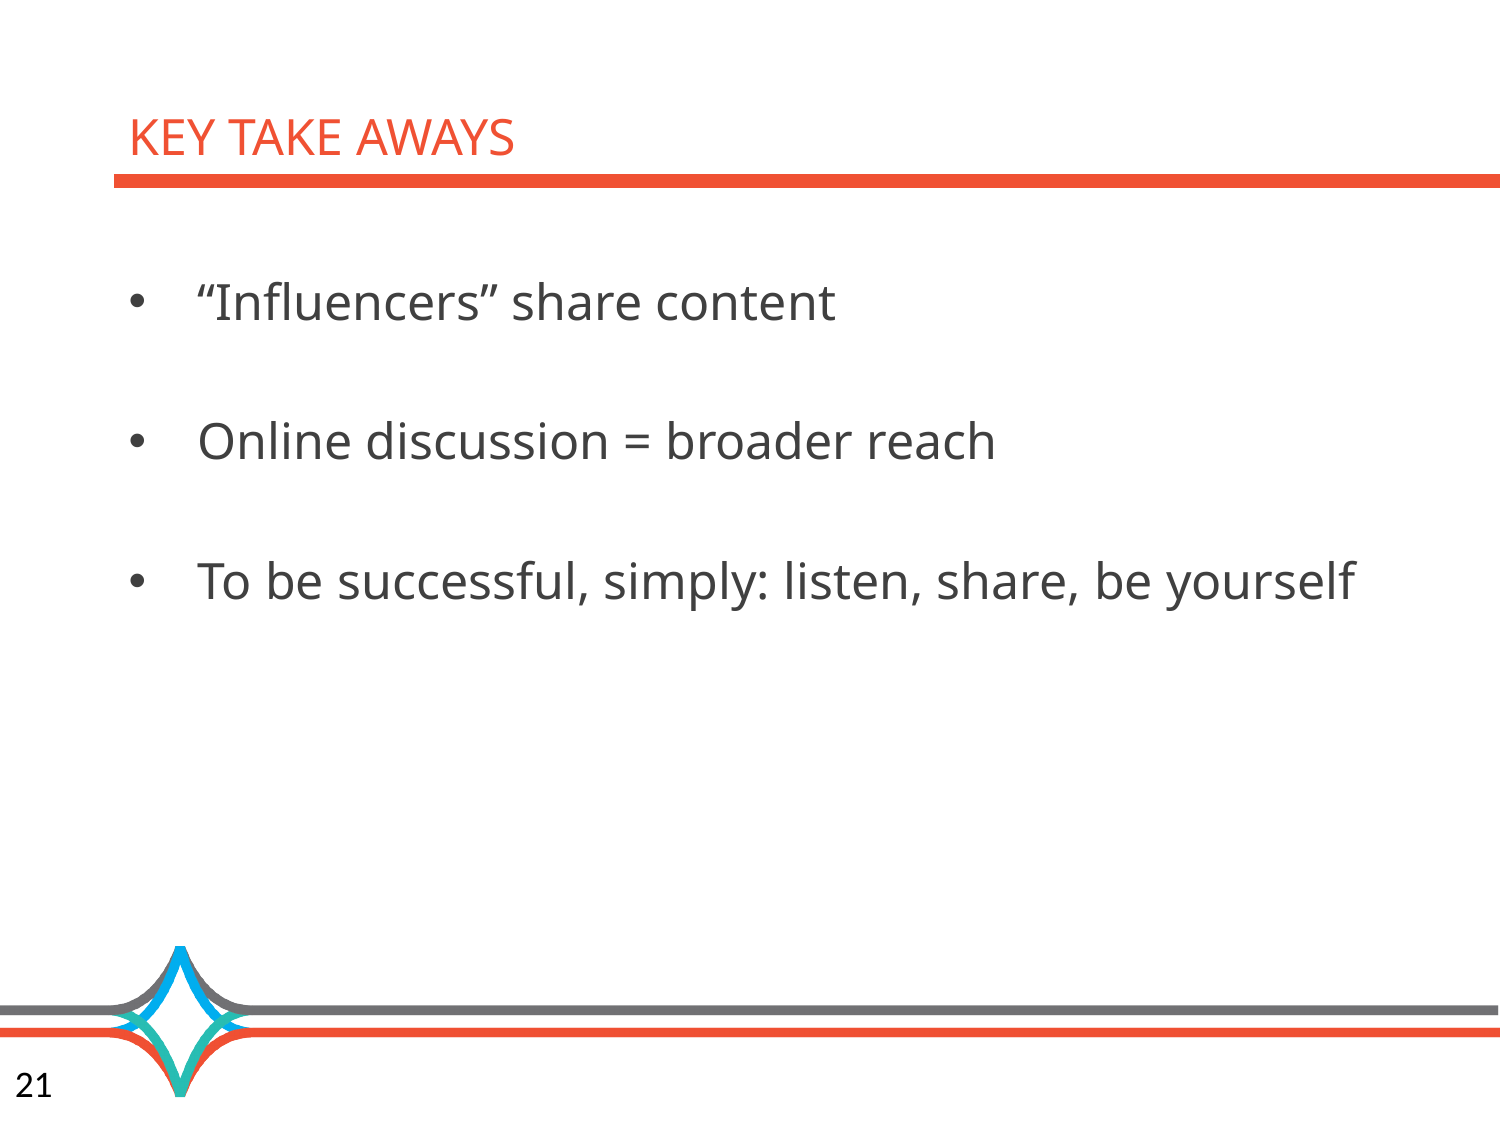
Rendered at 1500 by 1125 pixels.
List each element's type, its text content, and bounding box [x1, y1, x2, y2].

title Key Take Aways [113, 98, 957, 181]
list “Influencers” share content Online discussion = broader reach To be successful, simply: listen, share, be yourself [113, 262, 1386, 851]
picture [0, 931, 1500, 1108]
slide_number 21 [0, 1052, 475, 1113]
